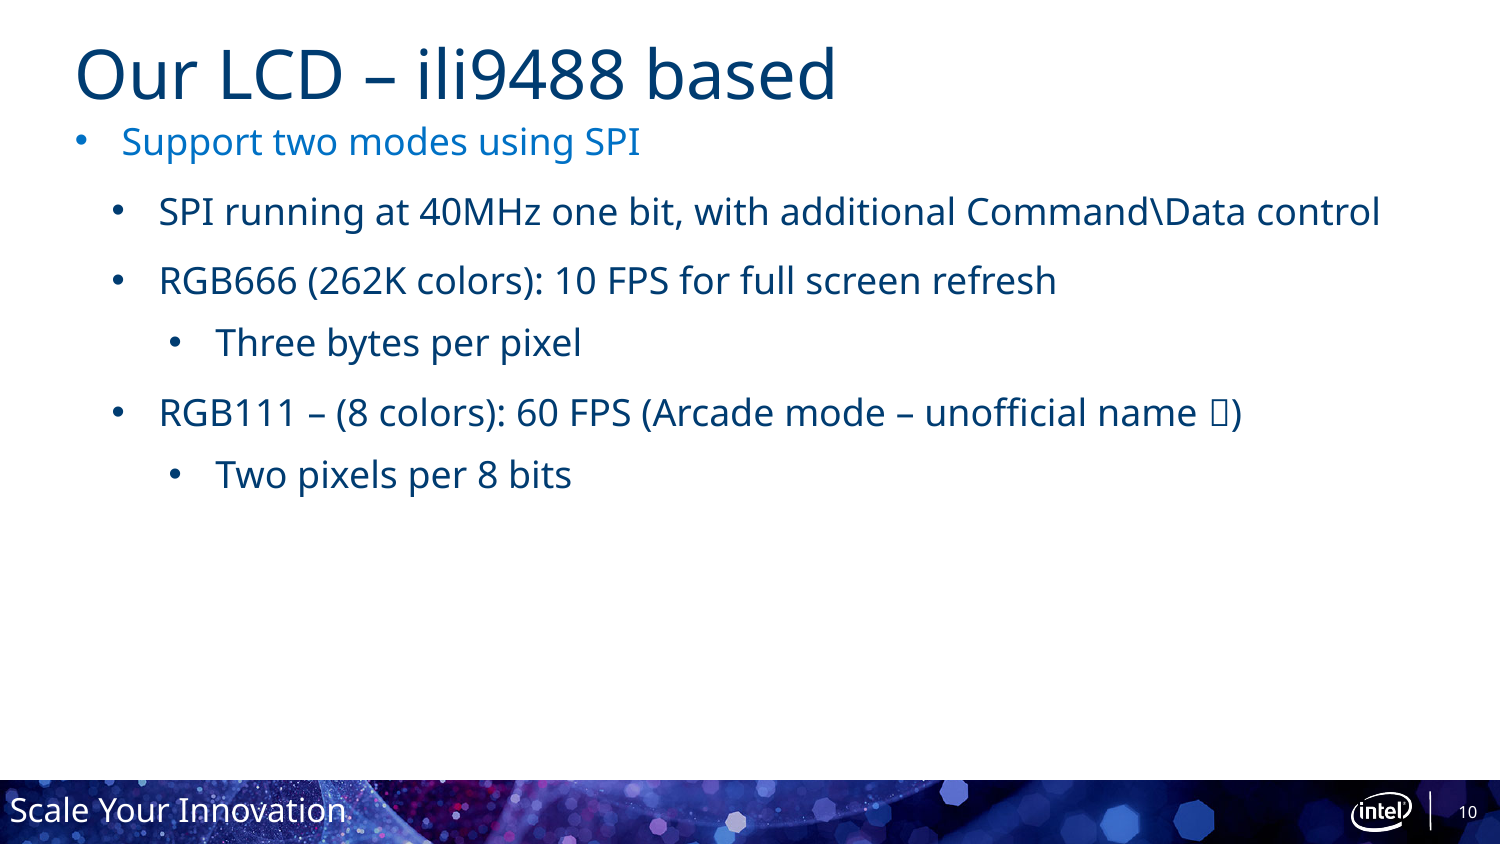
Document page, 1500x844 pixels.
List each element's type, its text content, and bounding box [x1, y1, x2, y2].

title Our LCD – ili9488 based [74, 50, 1425, 110]
list Support two modes using SPI SPI running at 40MHz one bit, with additional Command\Data control RGB666 (262K colors): 10 FPS for full screen refresh Three bytes per pixel RGB111 – (8 colors): 60 FPS (Arcade mode – unofficial name ) Two pixels per 8 bits [74, 117, 1425, 760]
slide_number 10 [1127, 791, 1478, 837]
picture [0, 780, 1500, 844]
